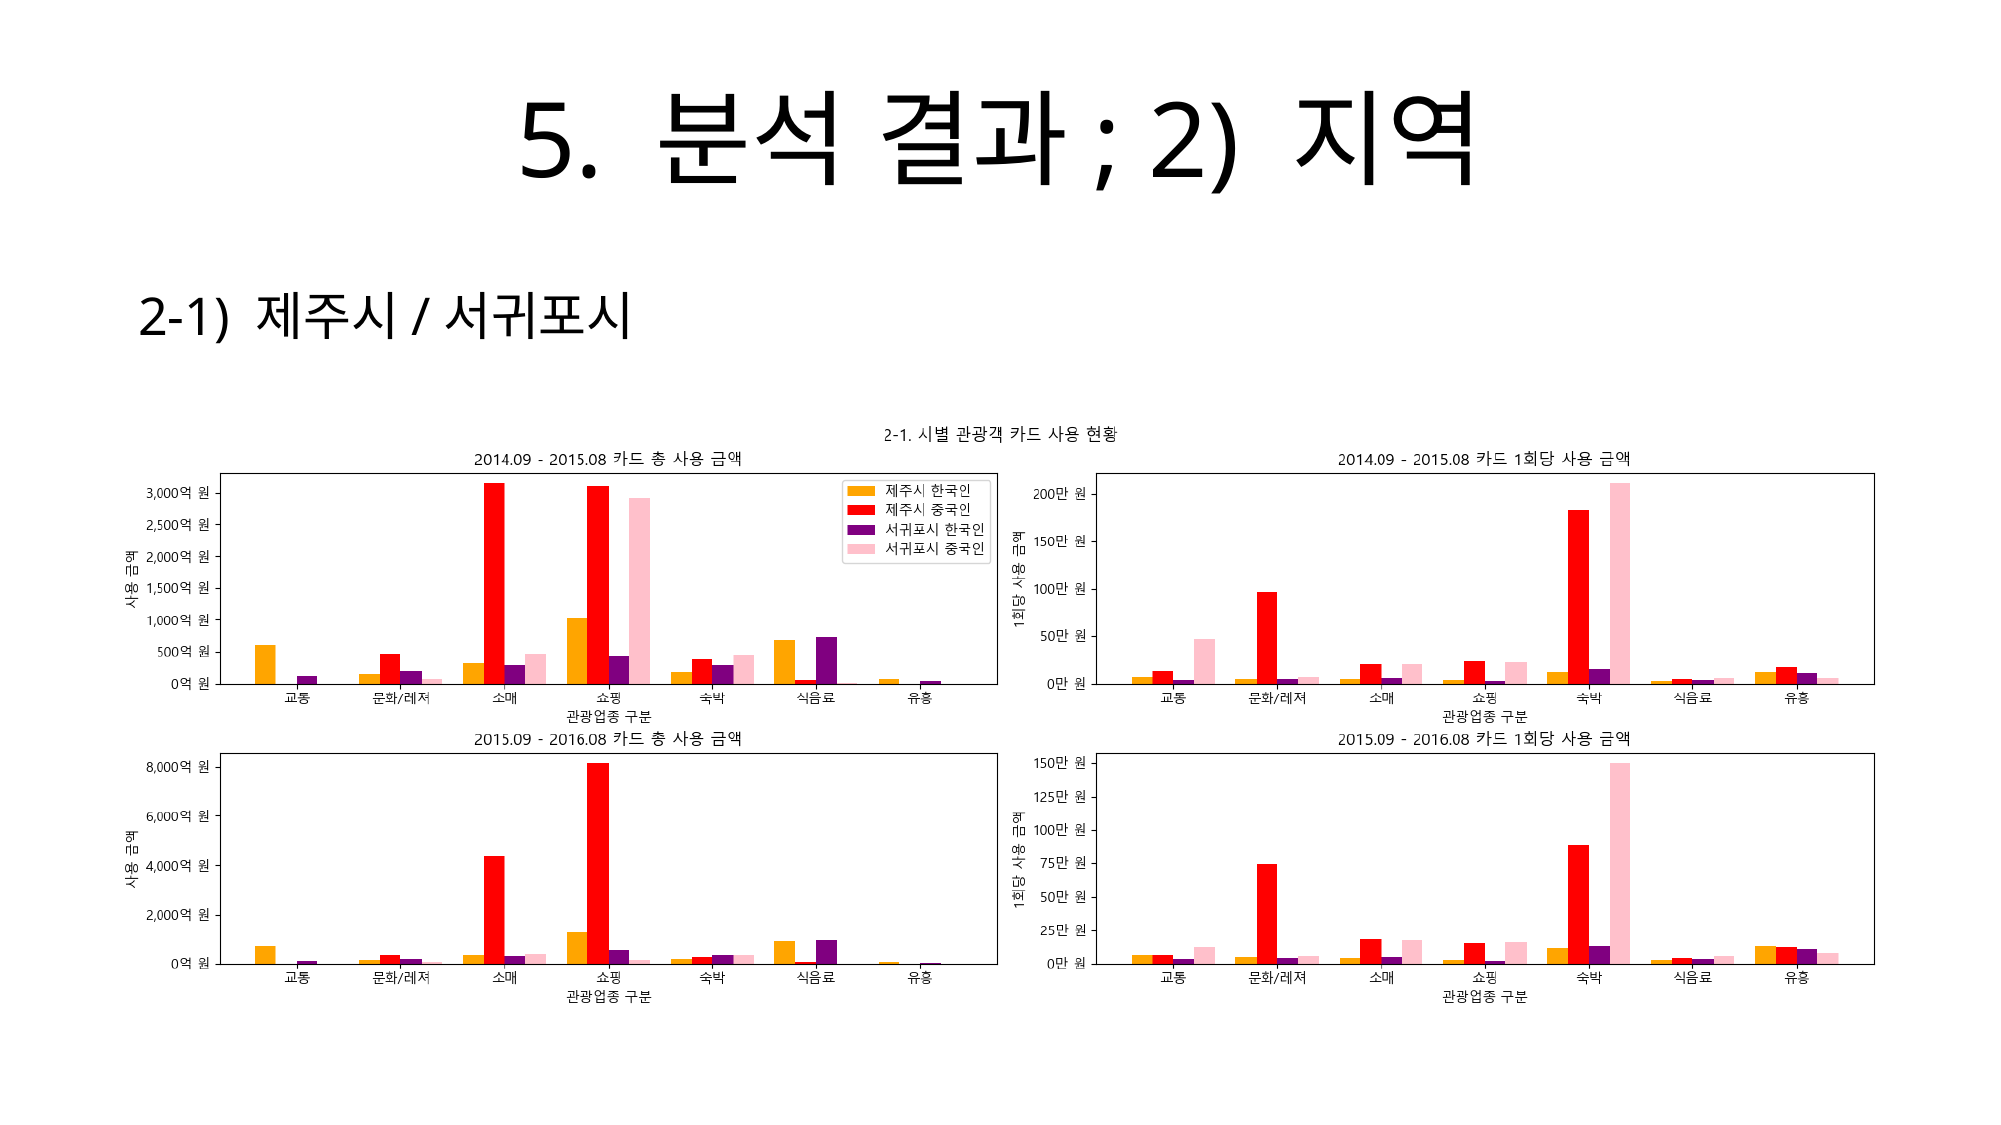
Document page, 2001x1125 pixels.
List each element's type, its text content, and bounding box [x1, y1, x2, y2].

text_box 5. 분석 결과; 2) 지역 [486, 66, 1513, 206]
text_box 2-1) 제주시/서귀포시 [123, 276, 1010, 354]
picture [122, 423, 1878, 1009]
